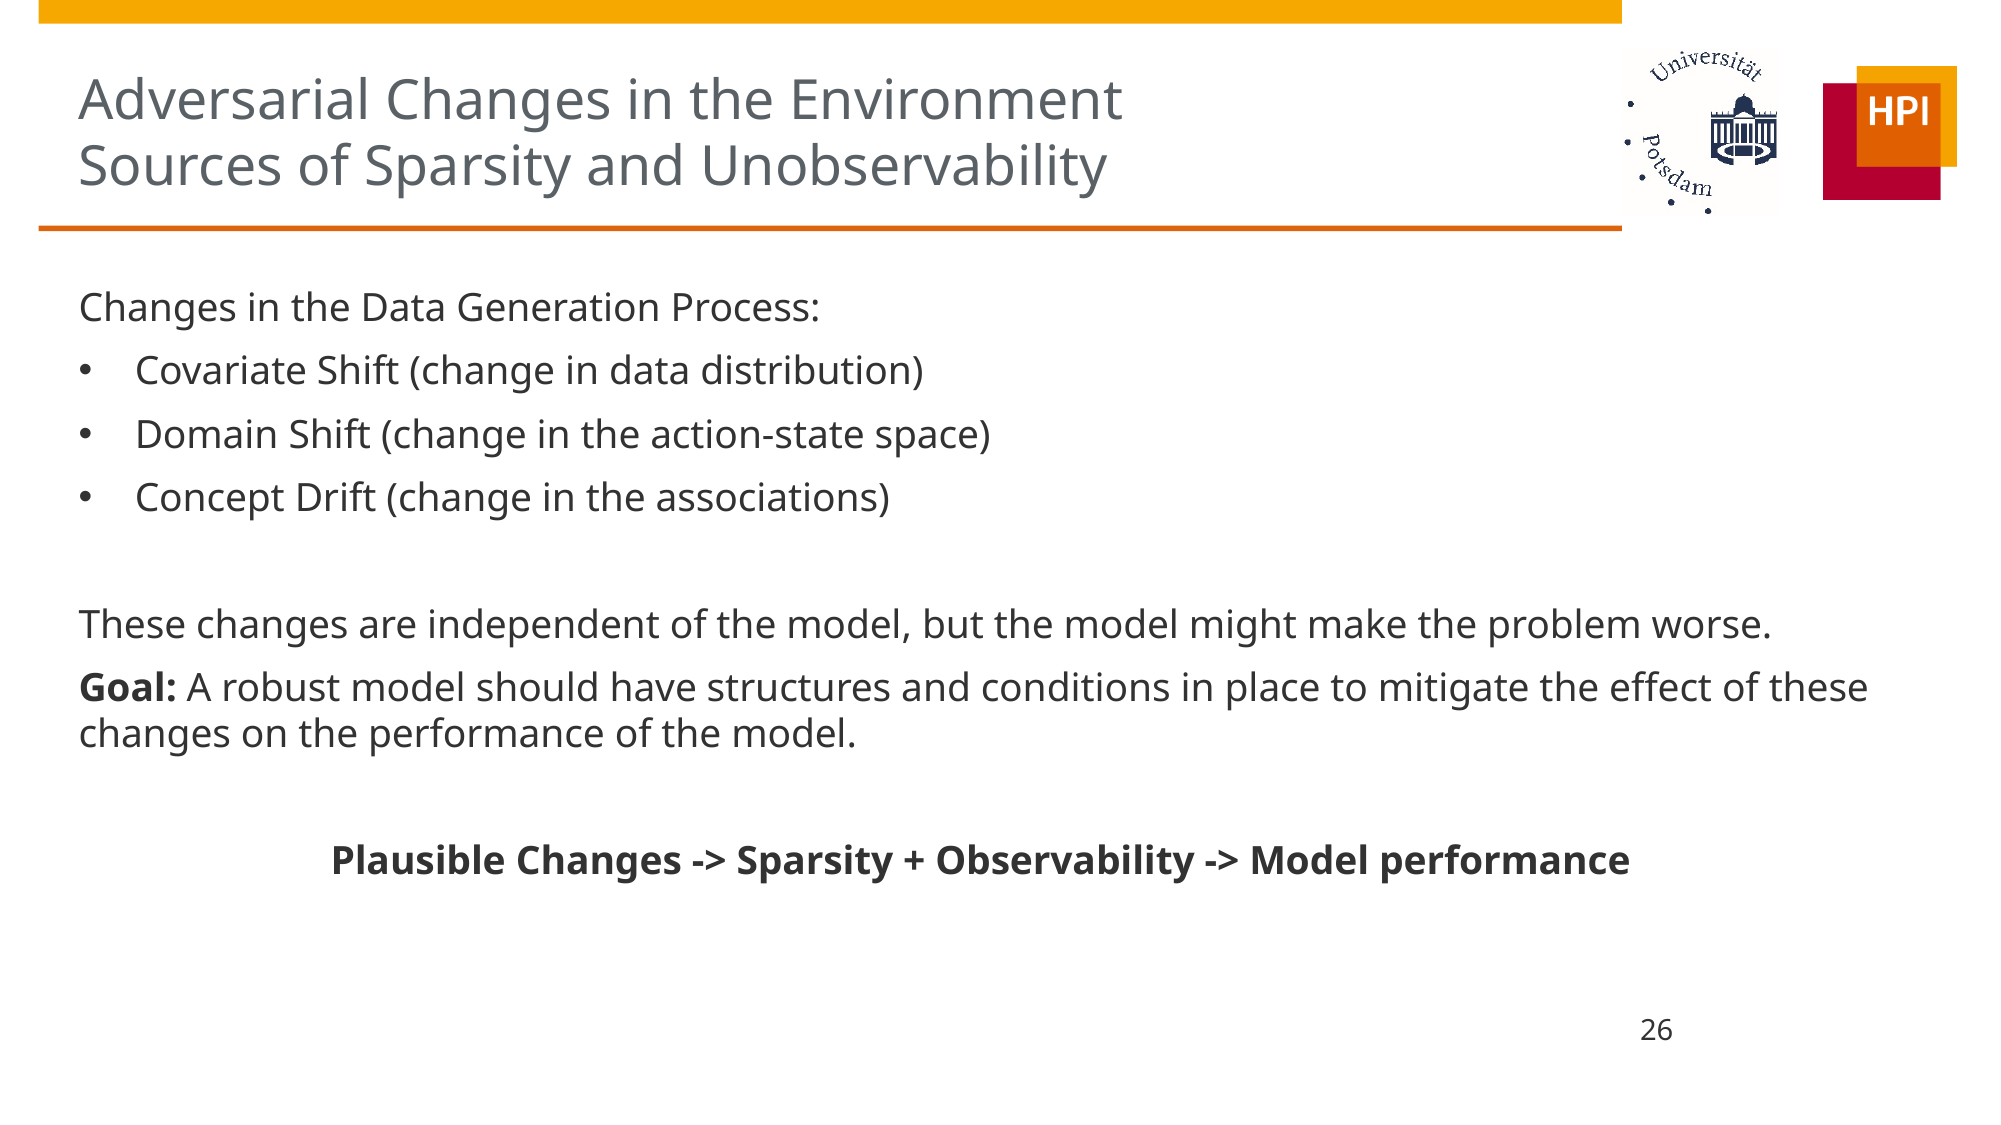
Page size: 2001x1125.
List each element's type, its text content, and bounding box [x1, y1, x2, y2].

title Adversarial Changes in the Environment Sources of Sparsity and Unobservability [78, 23, 1583, 227]
list Changes in the Data Generation Process: Covariate Shift (change in data distribution) Domain Shift (change in the action-state space) Concept Drift (change in the associations) These changes are independent of the model, but the model might make the problem worse. Goal: A robust model should have structures and conditions in place to mitigate the effect of these changes on the performance of the model. Plausible Changes -> Sparsity + Observability -> Model performance [78, 271, 1883, 1102]
picture [1622, 49, 1779, 216]
picture [1823, 66, 1957, 200]
slide_number 26 [1622, 1011, 1961, 1051]
